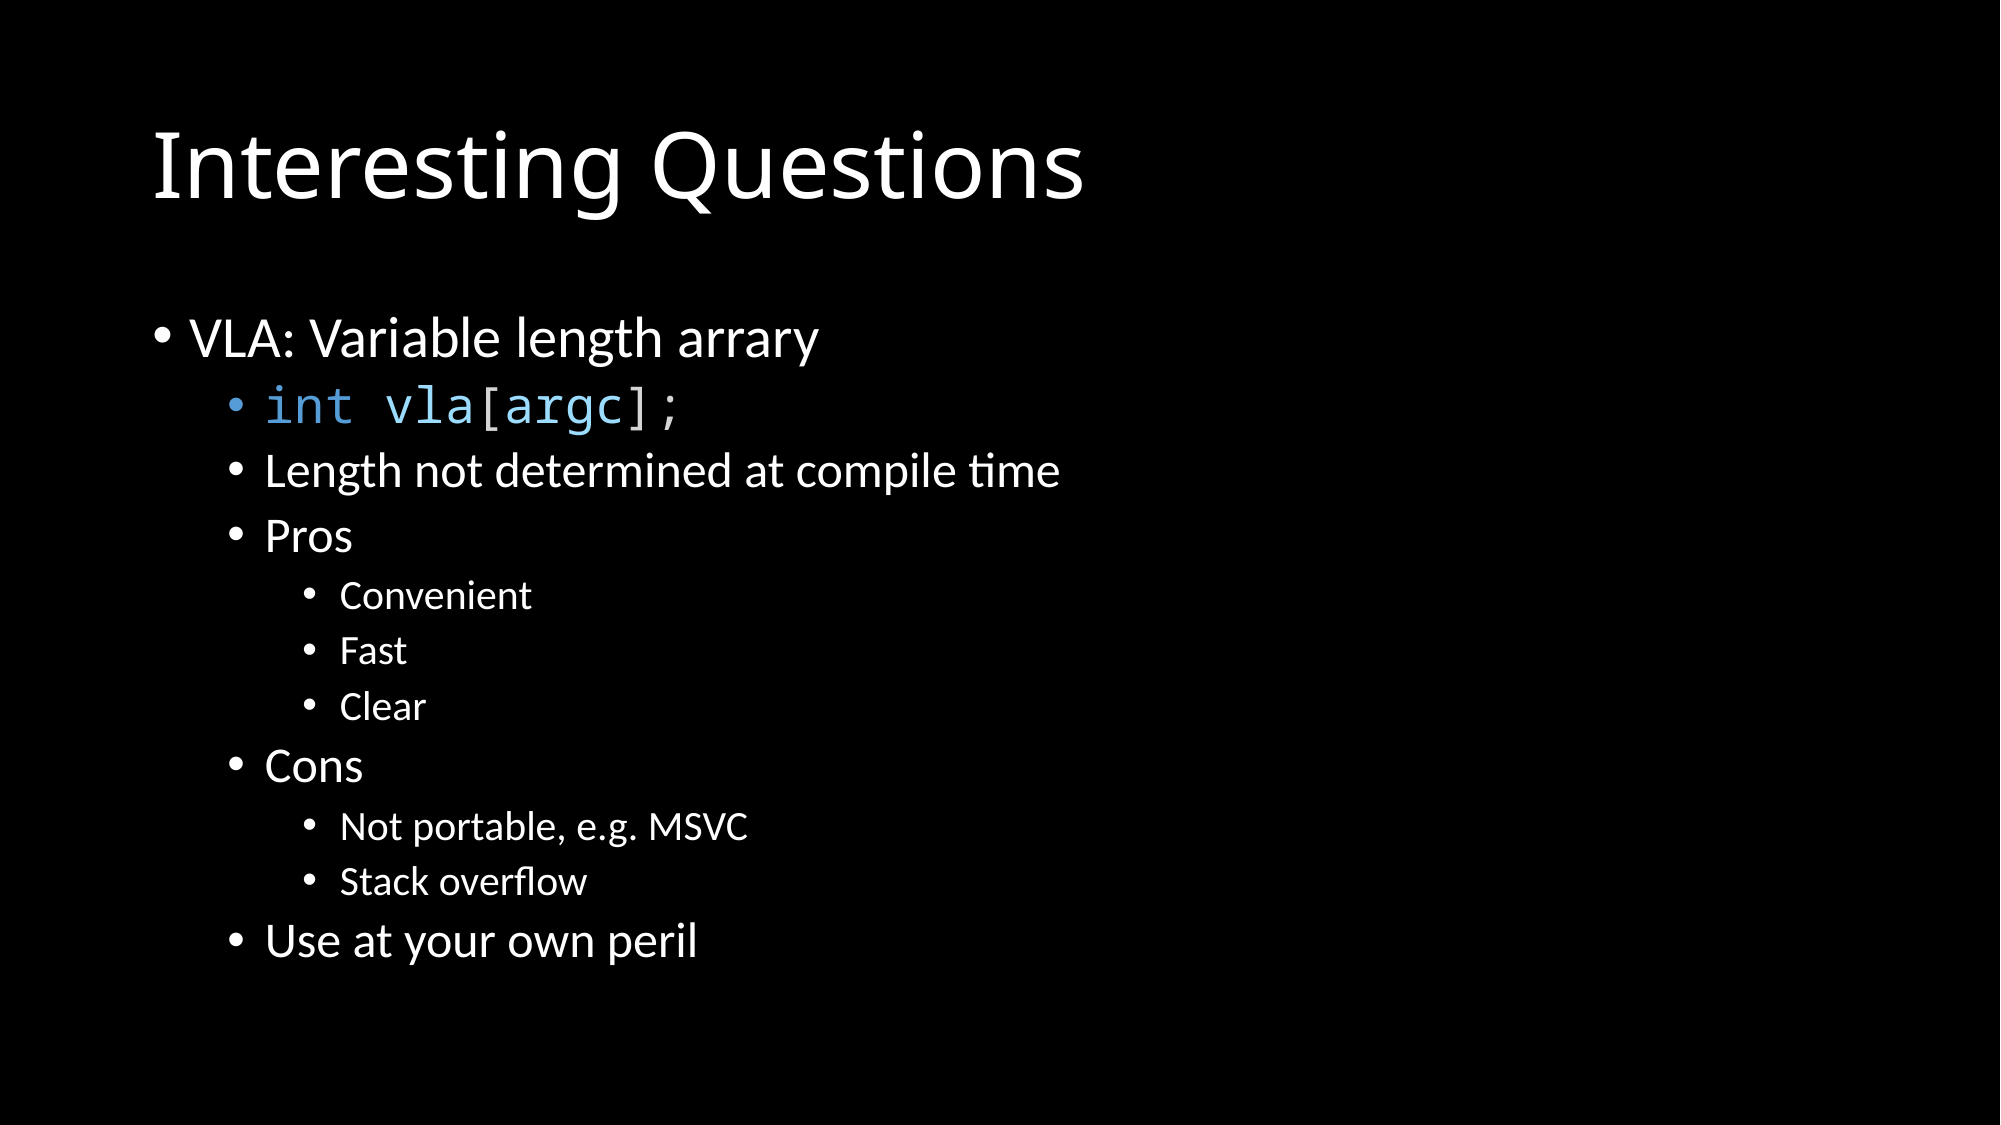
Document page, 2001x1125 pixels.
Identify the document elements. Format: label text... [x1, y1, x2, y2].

title Interesting Questions [137, 59, 1863, 278]
list VLA: Variable length arrary int vla[argc]; Length not determined at compile time Pros Convenient Fast Clear Cons Not portable, e.g. MSVC Stack overflow Use at your own peril [137, 299, 1863, 1087]
